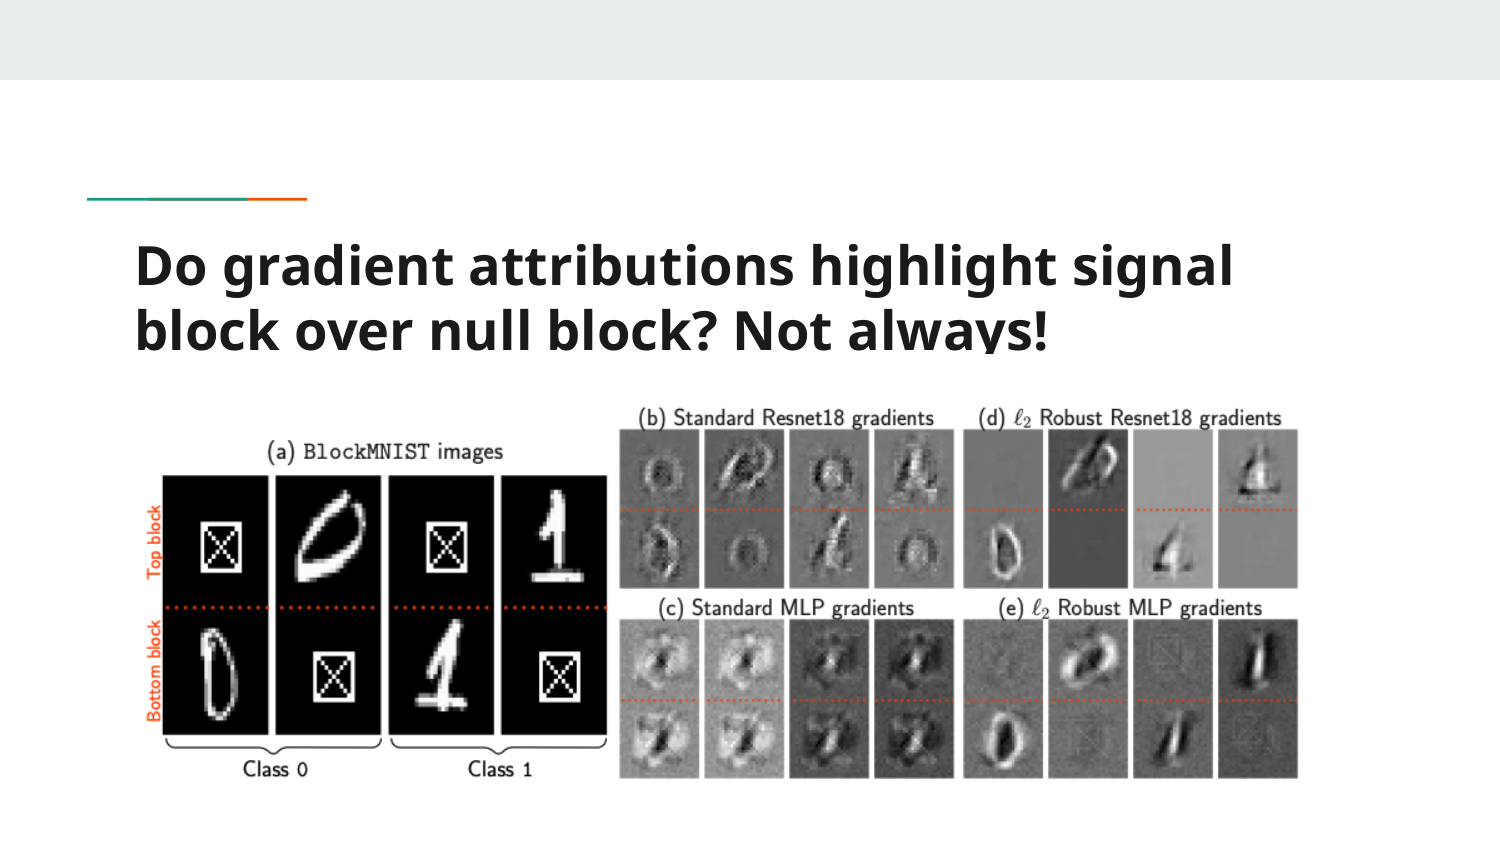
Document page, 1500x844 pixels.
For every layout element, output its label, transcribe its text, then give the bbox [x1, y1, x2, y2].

title Do gradient attributions highlight signal block over null block? Not always! [119, 216, 1411, 443]
picture [133, 354, 1317, 795]
